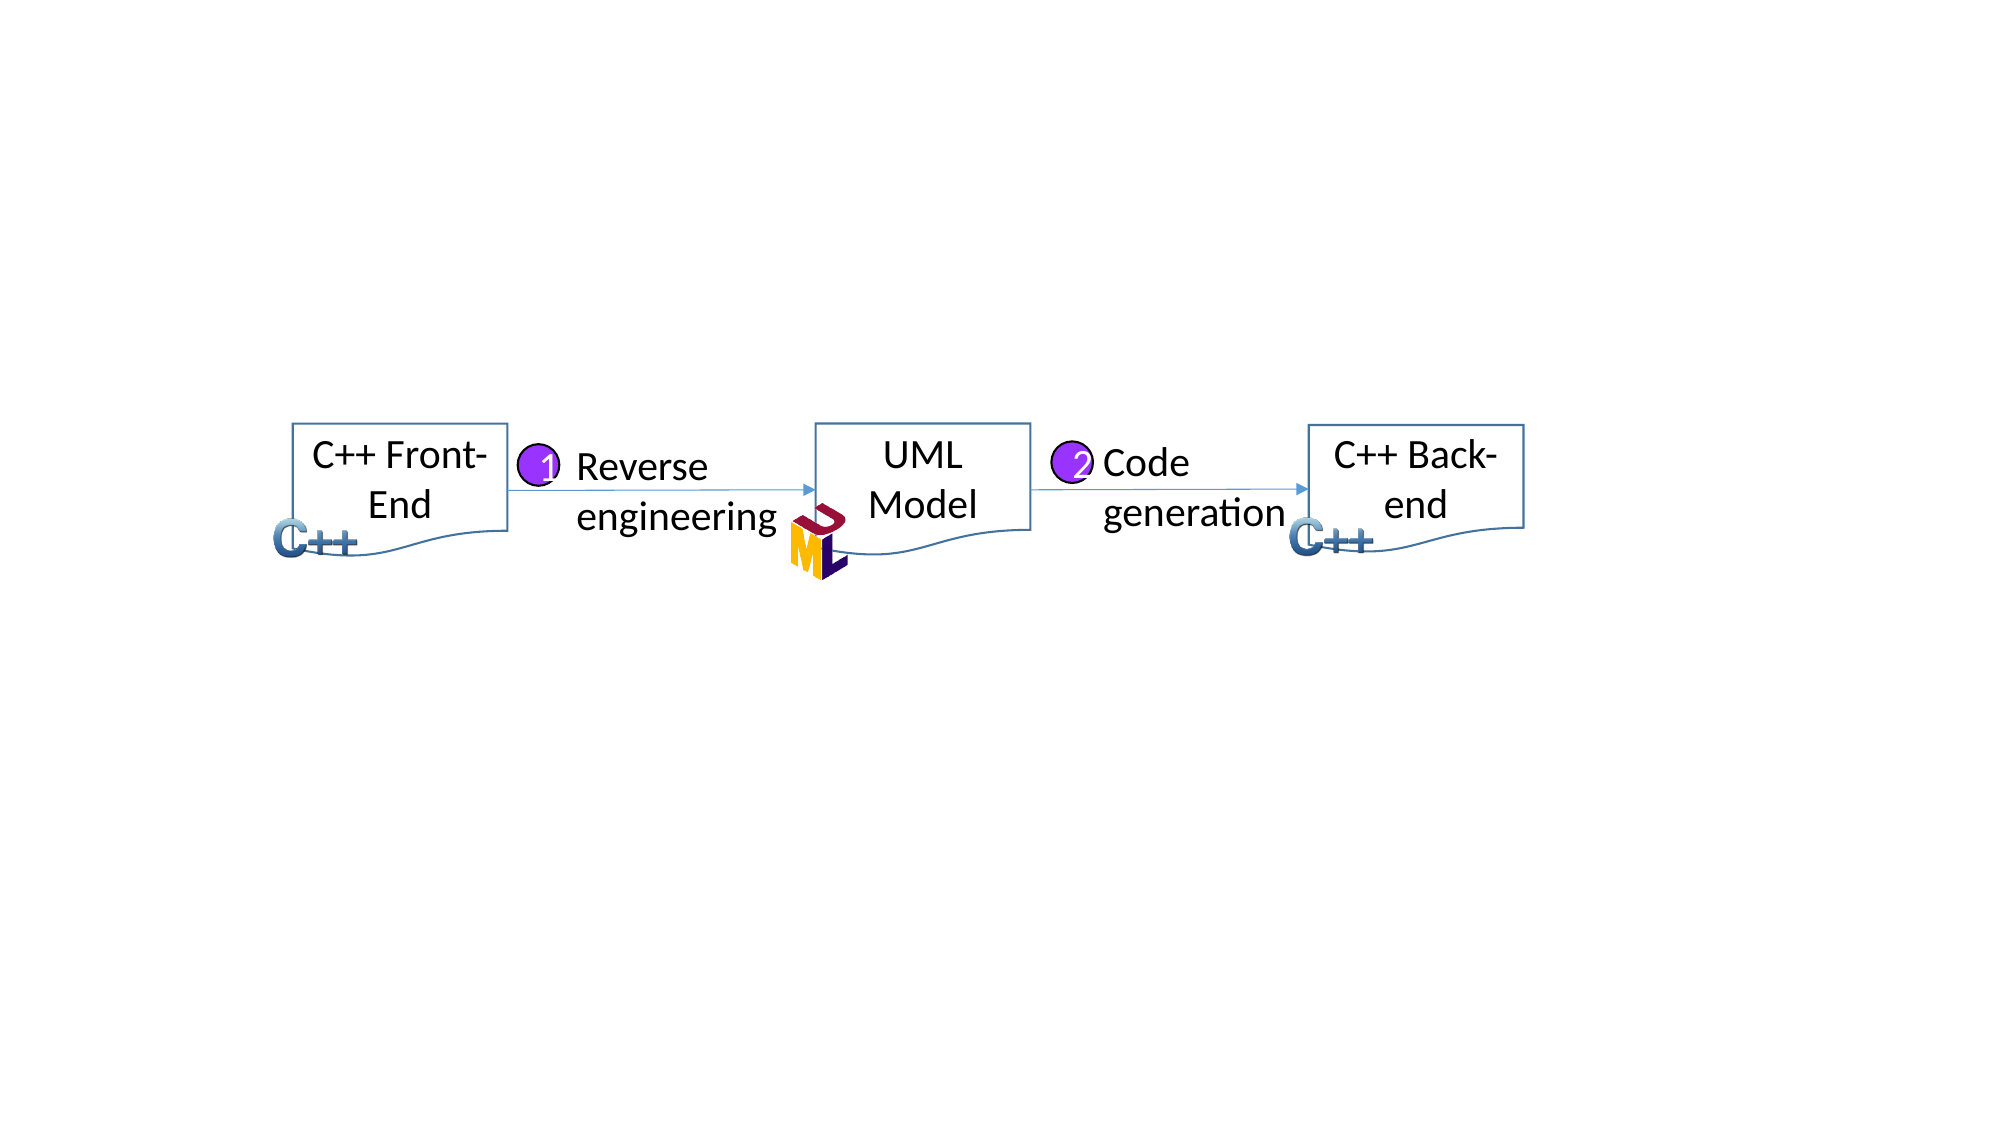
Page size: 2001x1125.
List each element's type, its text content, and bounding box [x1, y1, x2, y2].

text_box Reverse engineering [561, 491, 787, 546]
text_box Code generation [1088, 490, 1280, 543]
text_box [787, 423, 1031, 580]
text_box Code generation [1088, 427, 1280, 489]
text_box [1280, 424, 1524, 572]
text_box 1 [516, 443, 561, 487]
text_box 2 [1050, 440, 1095, 485]
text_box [264, 423, 508, 574]
text_box Reverse engineering [561, 431, 787, 489]
